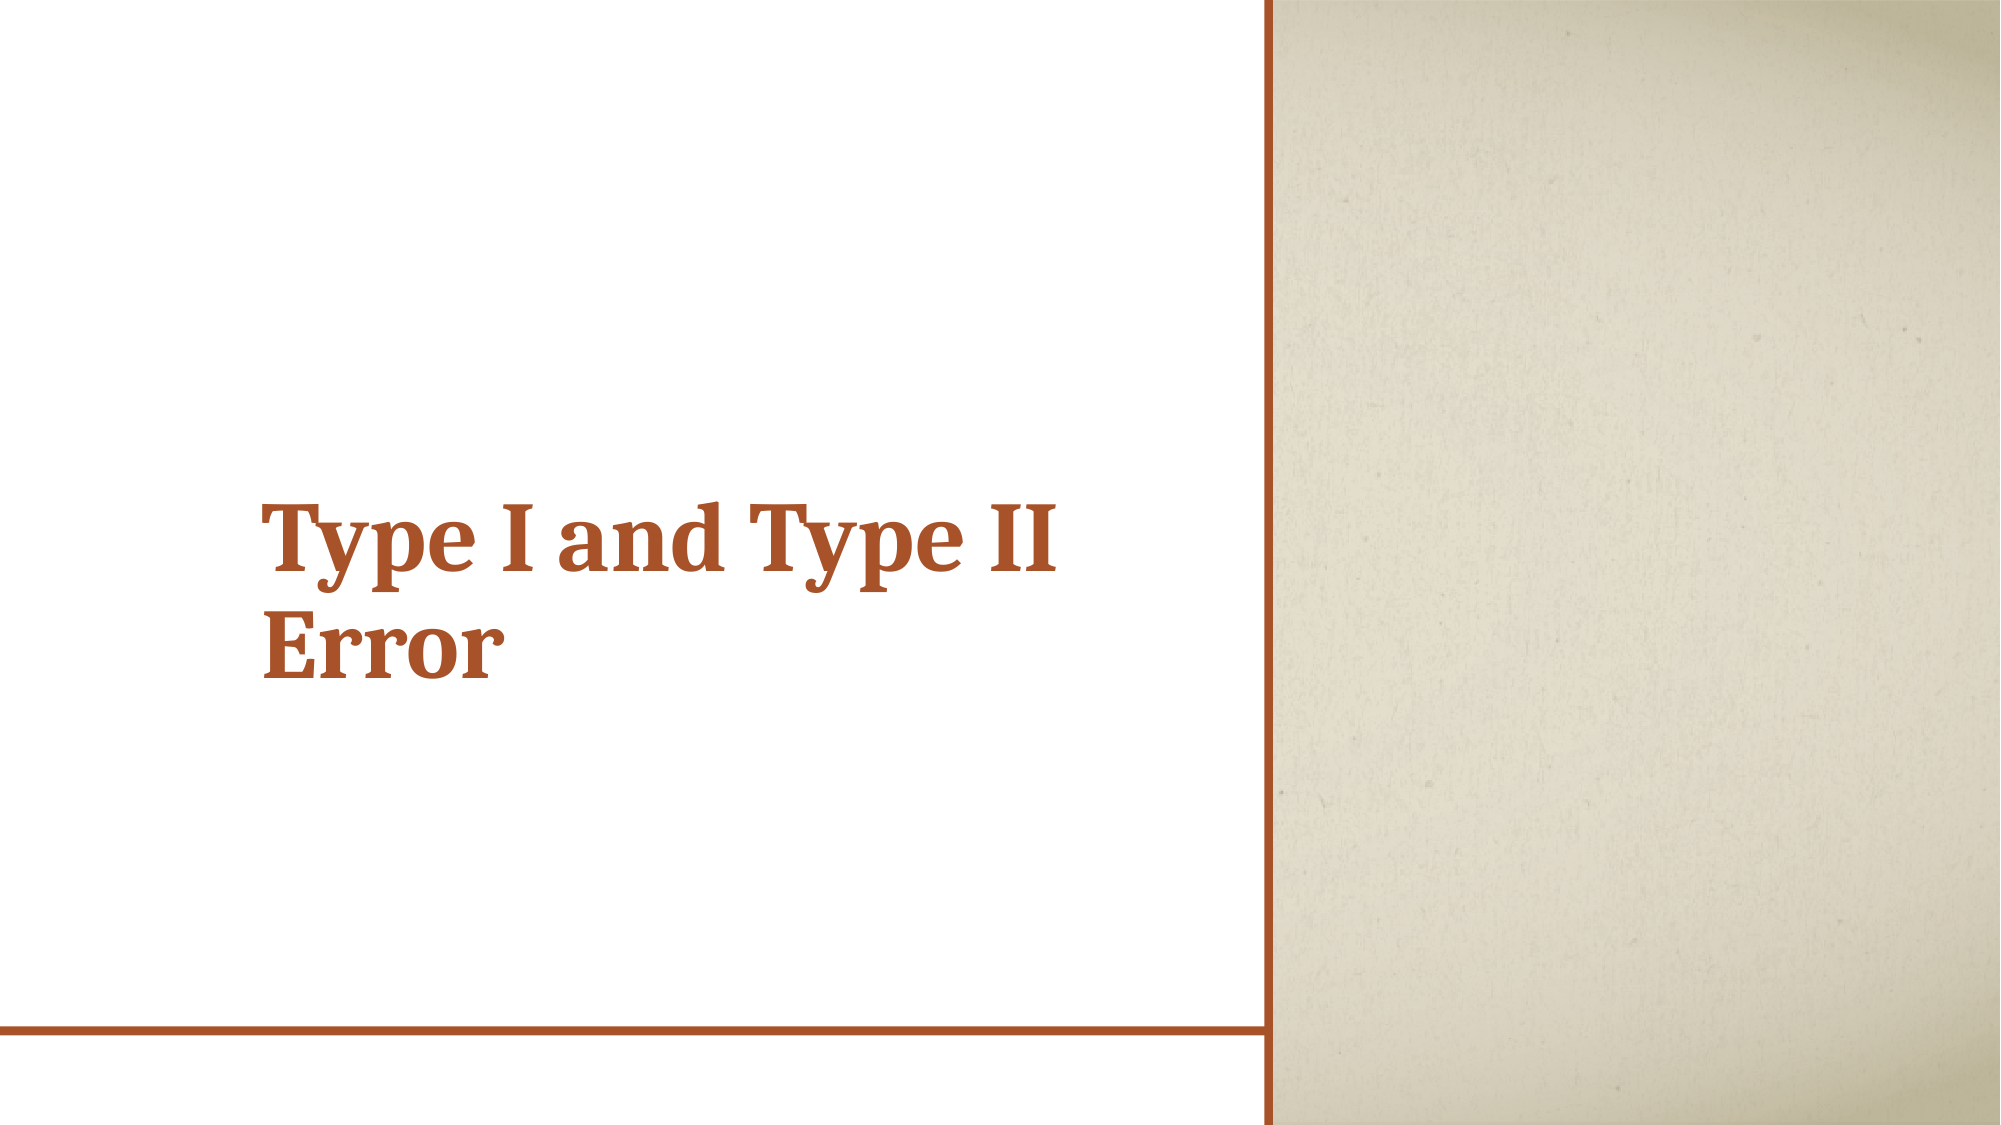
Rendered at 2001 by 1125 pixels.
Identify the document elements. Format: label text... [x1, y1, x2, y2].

picture [1273, 0, 2000, 1125]
title Type I and Type II Error [246, 255, 1169, 931]
